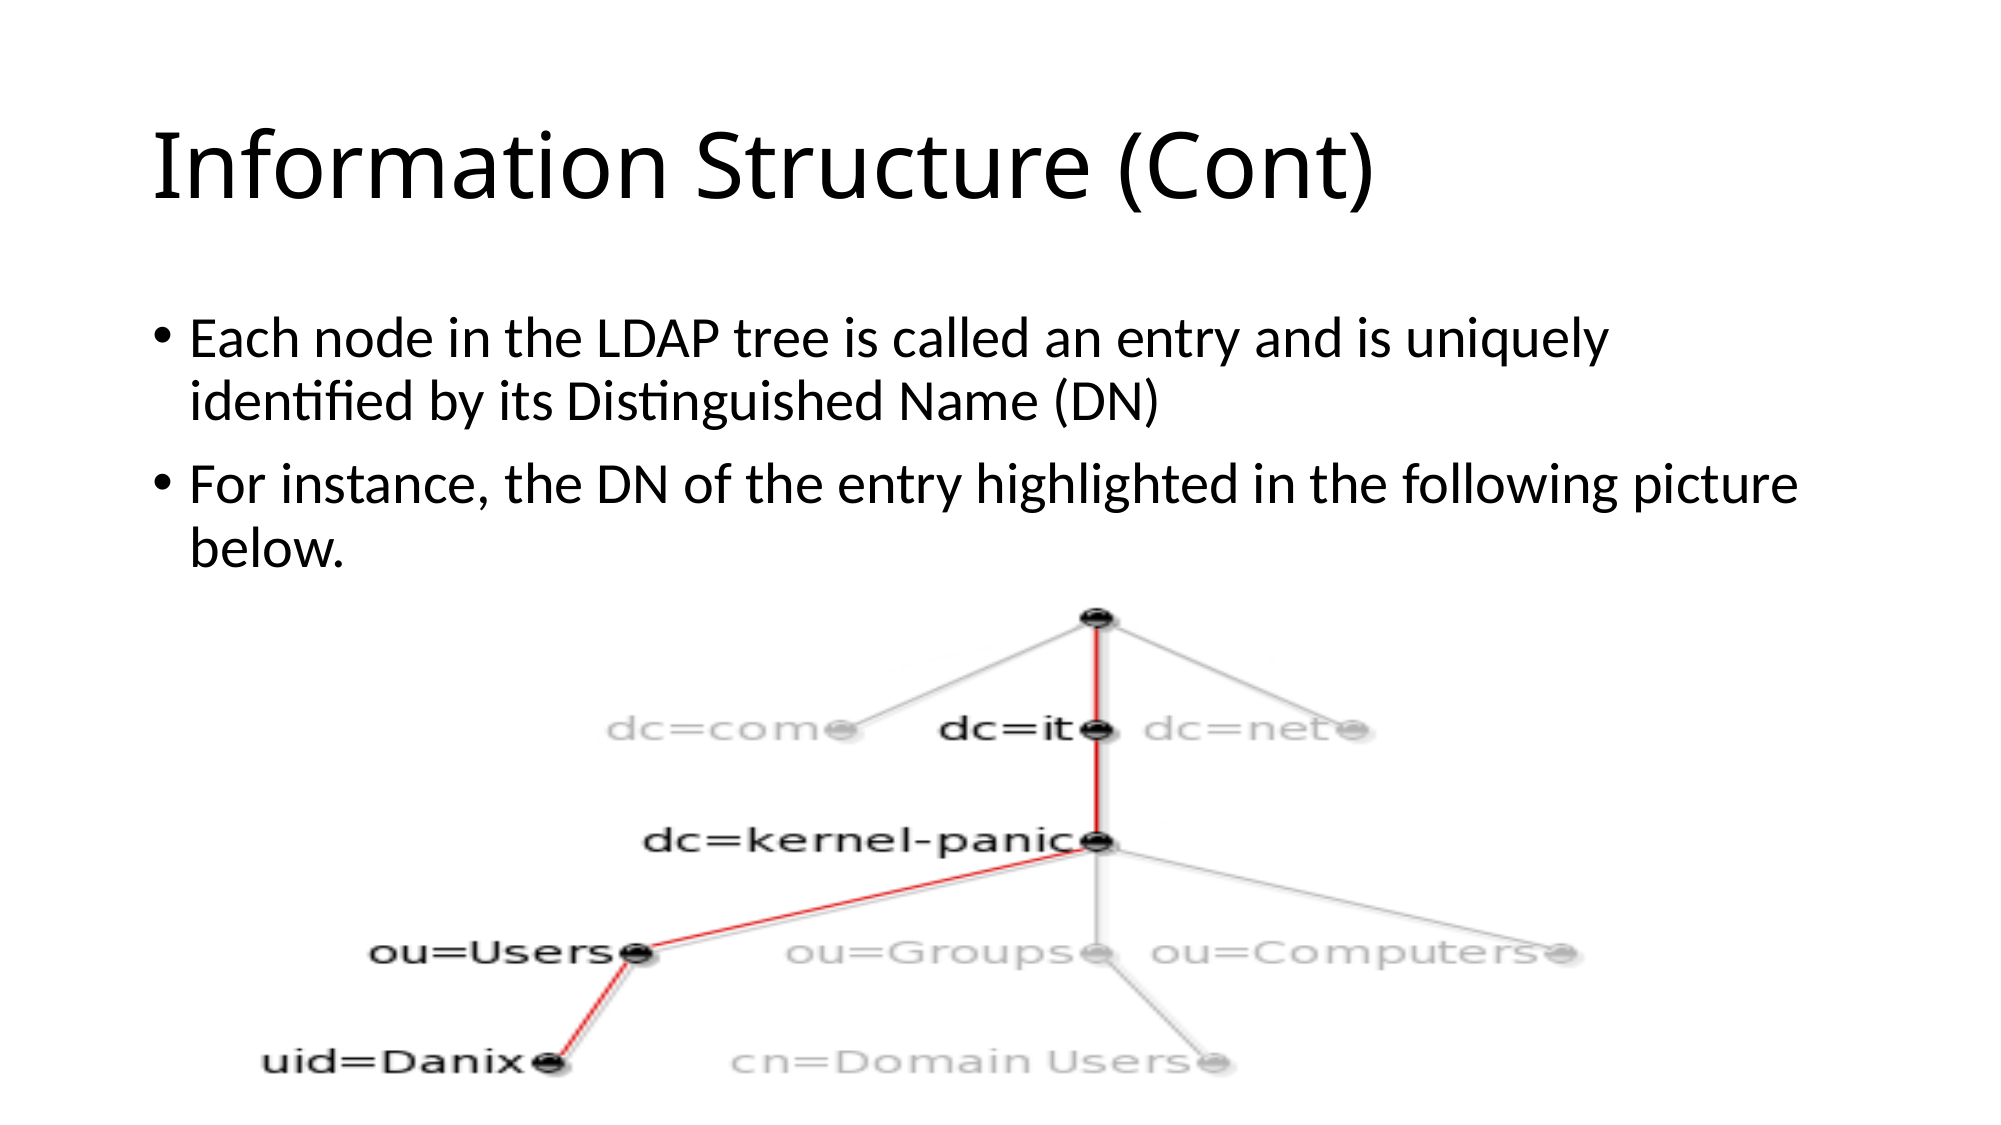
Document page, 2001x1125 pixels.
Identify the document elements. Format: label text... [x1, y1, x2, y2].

picture [248, 582, 1688, 1125]
title Information Structure (Cont) [137, 59, 1863, 278]
list Each node in the LDAP tree is called an entry and is uniquely identified by its Distinguished Name (DN) For instance, the DN of the entry highlighted in the following picture below. [137, 299, 1863, 1014]
